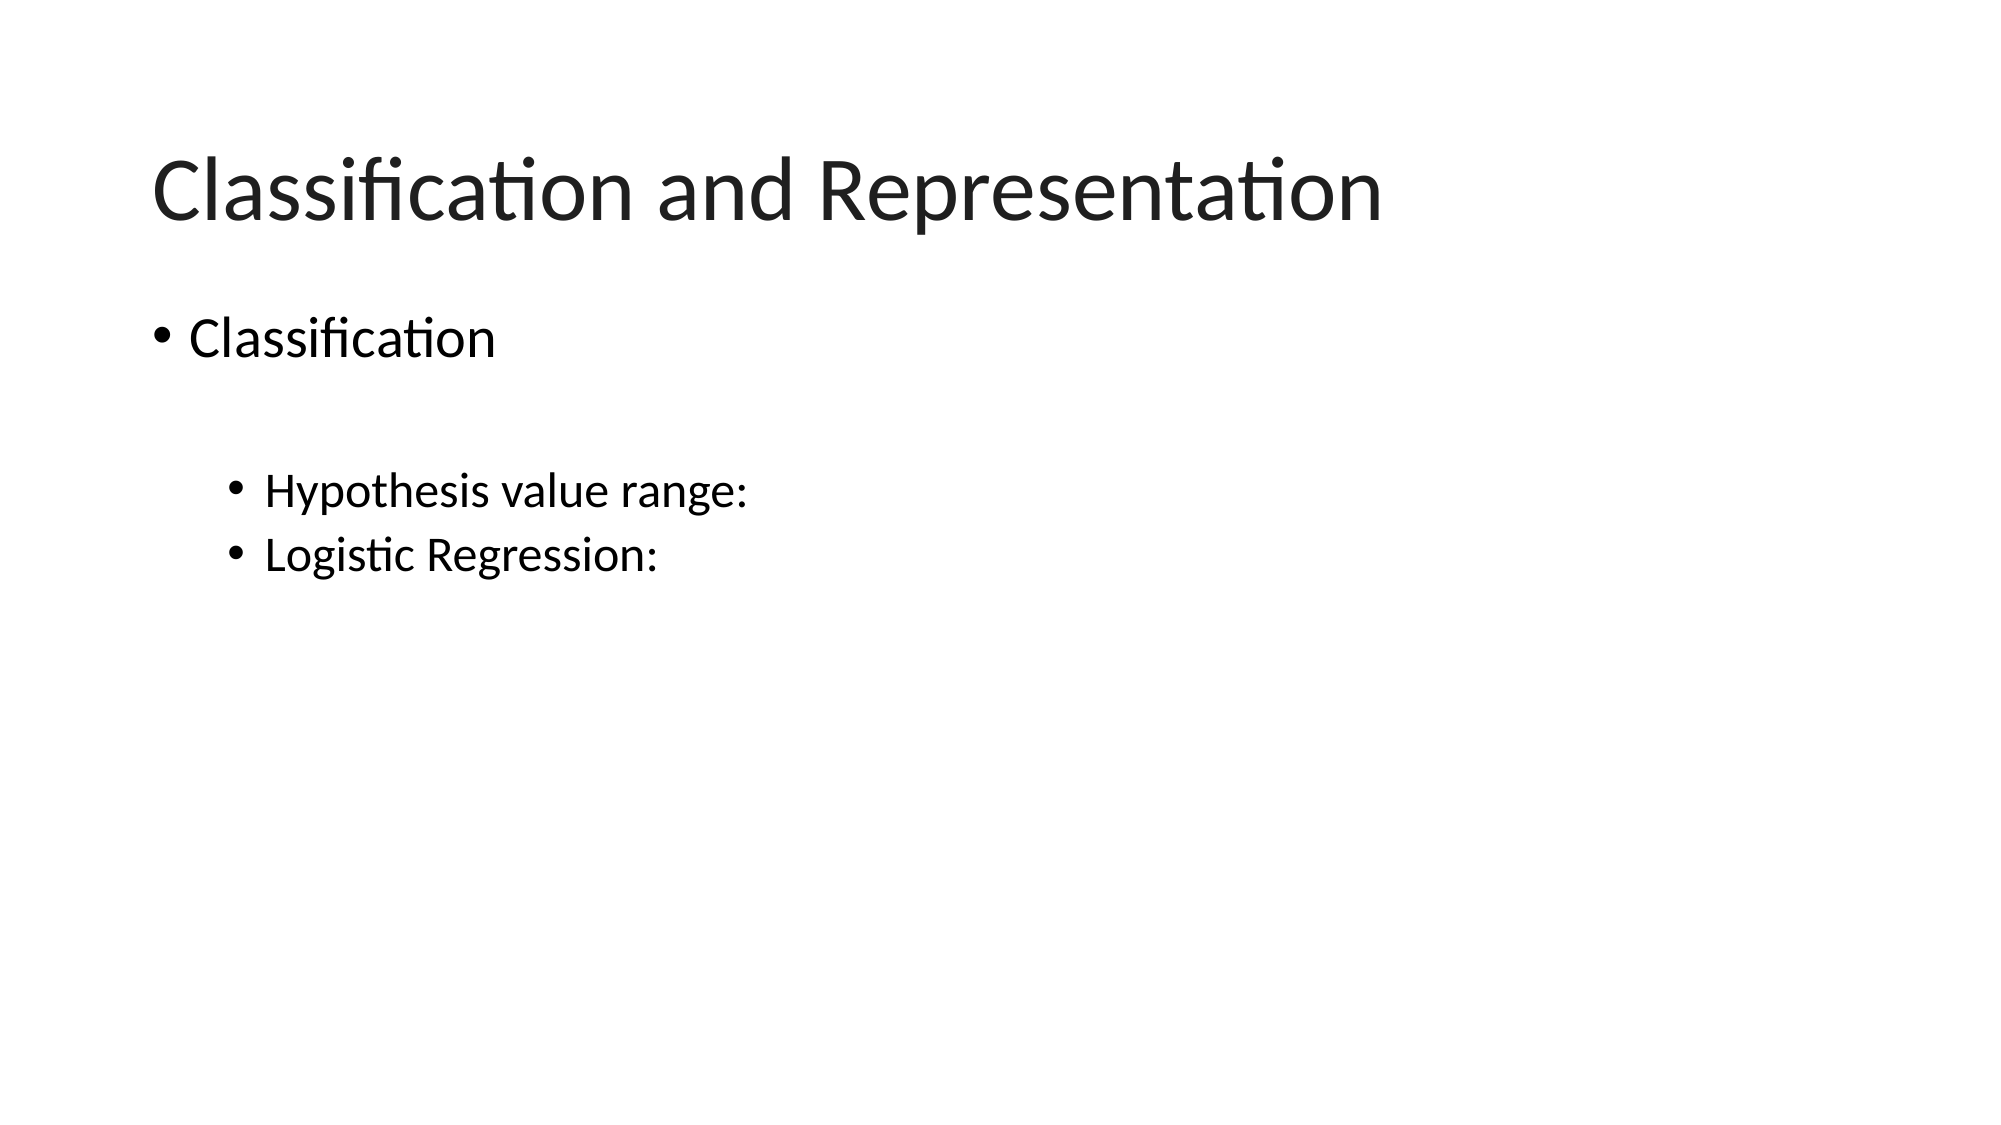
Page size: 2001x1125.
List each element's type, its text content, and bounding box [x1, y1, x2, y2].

text_box Classification and Representation [137, 81, 1863, 300]
